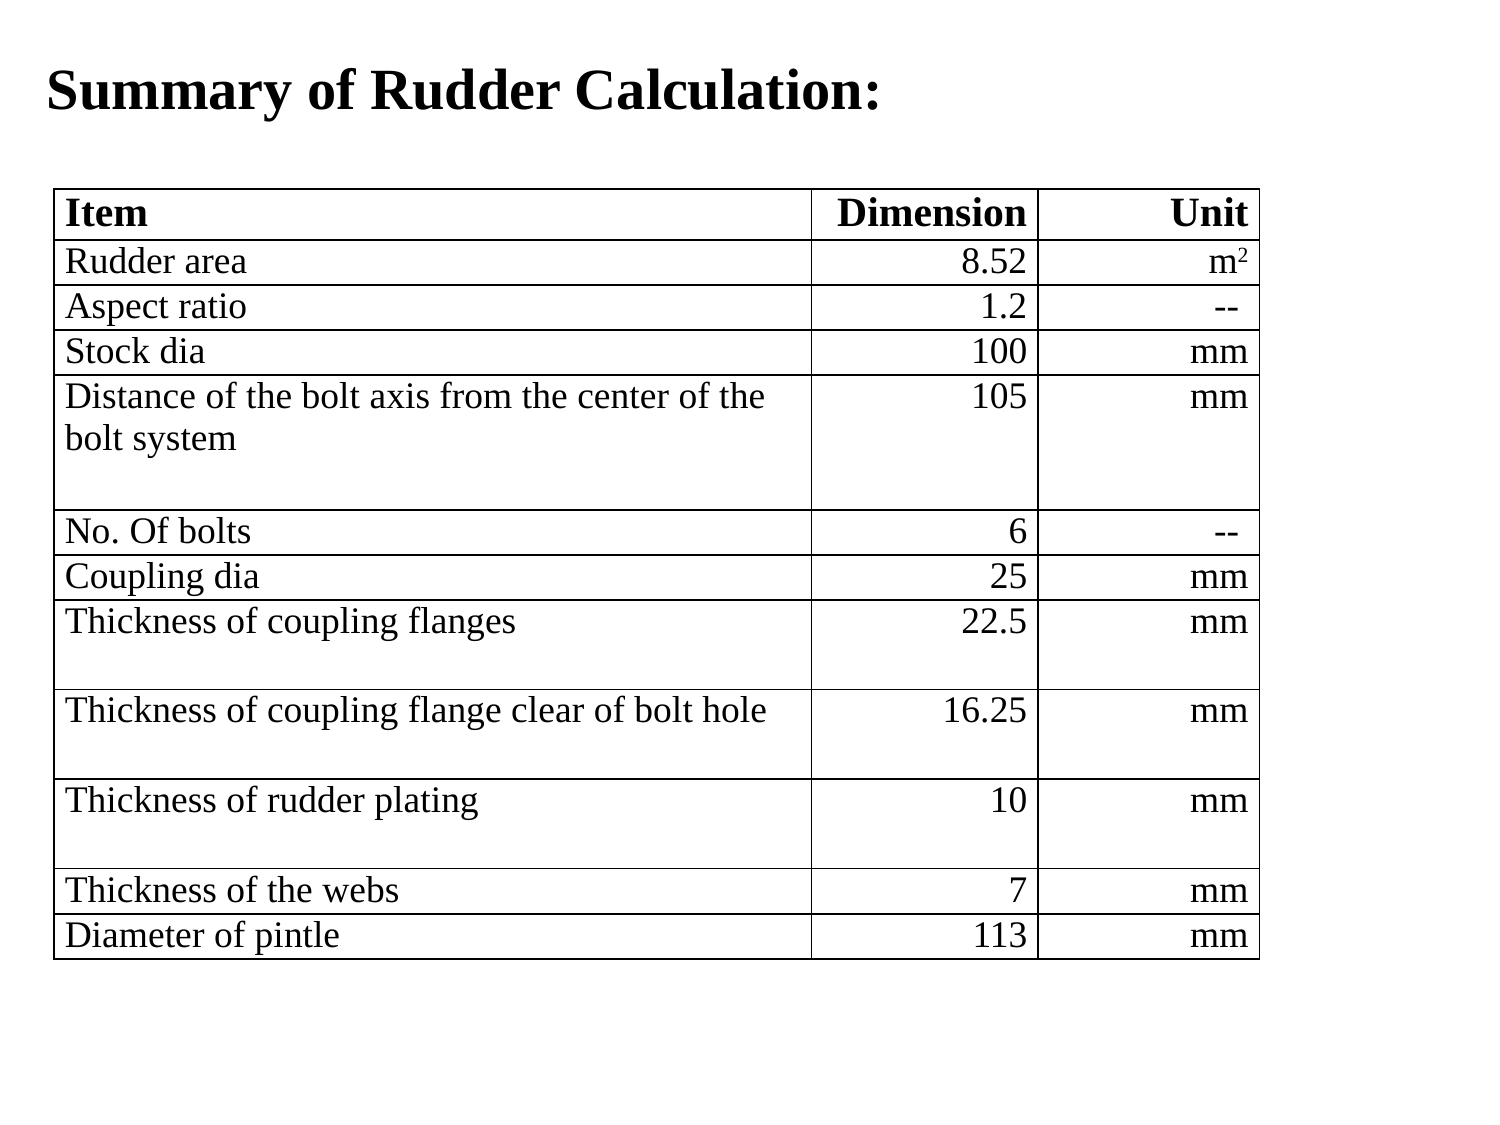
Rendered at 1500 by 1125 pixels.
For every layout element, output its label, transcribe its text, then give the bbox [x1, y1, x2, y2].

table_cell mm [1039, 690, 1259, 778]
table_cell Aspect ratio [55, 286, 811, 329]
table_cell No. Of bolts [55, 511, 811, 554]
table_cell 113 [812, 915, 1037, 958]
table_cell 8.52 [812, 241, 1037, 284]
table_header Unit [1039, 190, 1259, 239]
table_cell Stock dia [55, 331, 811, 374]
table_cell -- [1039, 511, 1259, 554]
table_cell 22.5 [812, 601, 1037, 689]
table_cell 6 [812, 511, 1037, 554]
table_cell Rudder area [55, 241, 811, 284]
table_cell Thickness of coupling flange clear of bolt hole [55, 690, 811, 778]
table_cell mm [1039, 556, 1259, 599]
table_cell 25 [812, 556, 1037, 599]
table_cell 100 [812, 331, 1037, 374]
table_cell 105 [812, 376, 1037, 509]
table_cell -- [1039, 286, 1259, 329]
table_cell 16.25 [812, 690, 1037, 778]
table_cell Coupling dia [55, 556, 811, 599]
table_cell Thickness of the webs [55, 869, 811, 913]
text_box Summary of Rudder Calculation: [35, 45, 895, 127]
table_cell Distance of the bolt axis from the center of the bolt system [55, 376, 811, 509]
table_cell mm [1039, 601, 1259, 689]
table_cell mm [1039, 780, 1259, 868]
table_header Item [55, 190, 811, 239]
table_header Dimension [812, 190, 1037, 239]
table_cell 10 [812, 780, 1037, 868]
table_cell mm [1039, 376, 1259, 509]
table_cell mm [1039, 869, 1259, 913]
table_cell Diameter of pintle [55, 915, 811, 958]
table_cell m2 [1039, 241, 1259, 284]
table_cell 1.2 [812, 286, 1037, 329]
table_cell mm [1039, 915, 1259, 958]
table_cell 7 [812, 869, 1037, 913]
table_cell mm [1039, 331, 1259, 374]
table_cell Thickness of coupling flanges [55, 601, 811, 689]
table_cell Thickness of rudder plating [55, 780, 811, 868]
